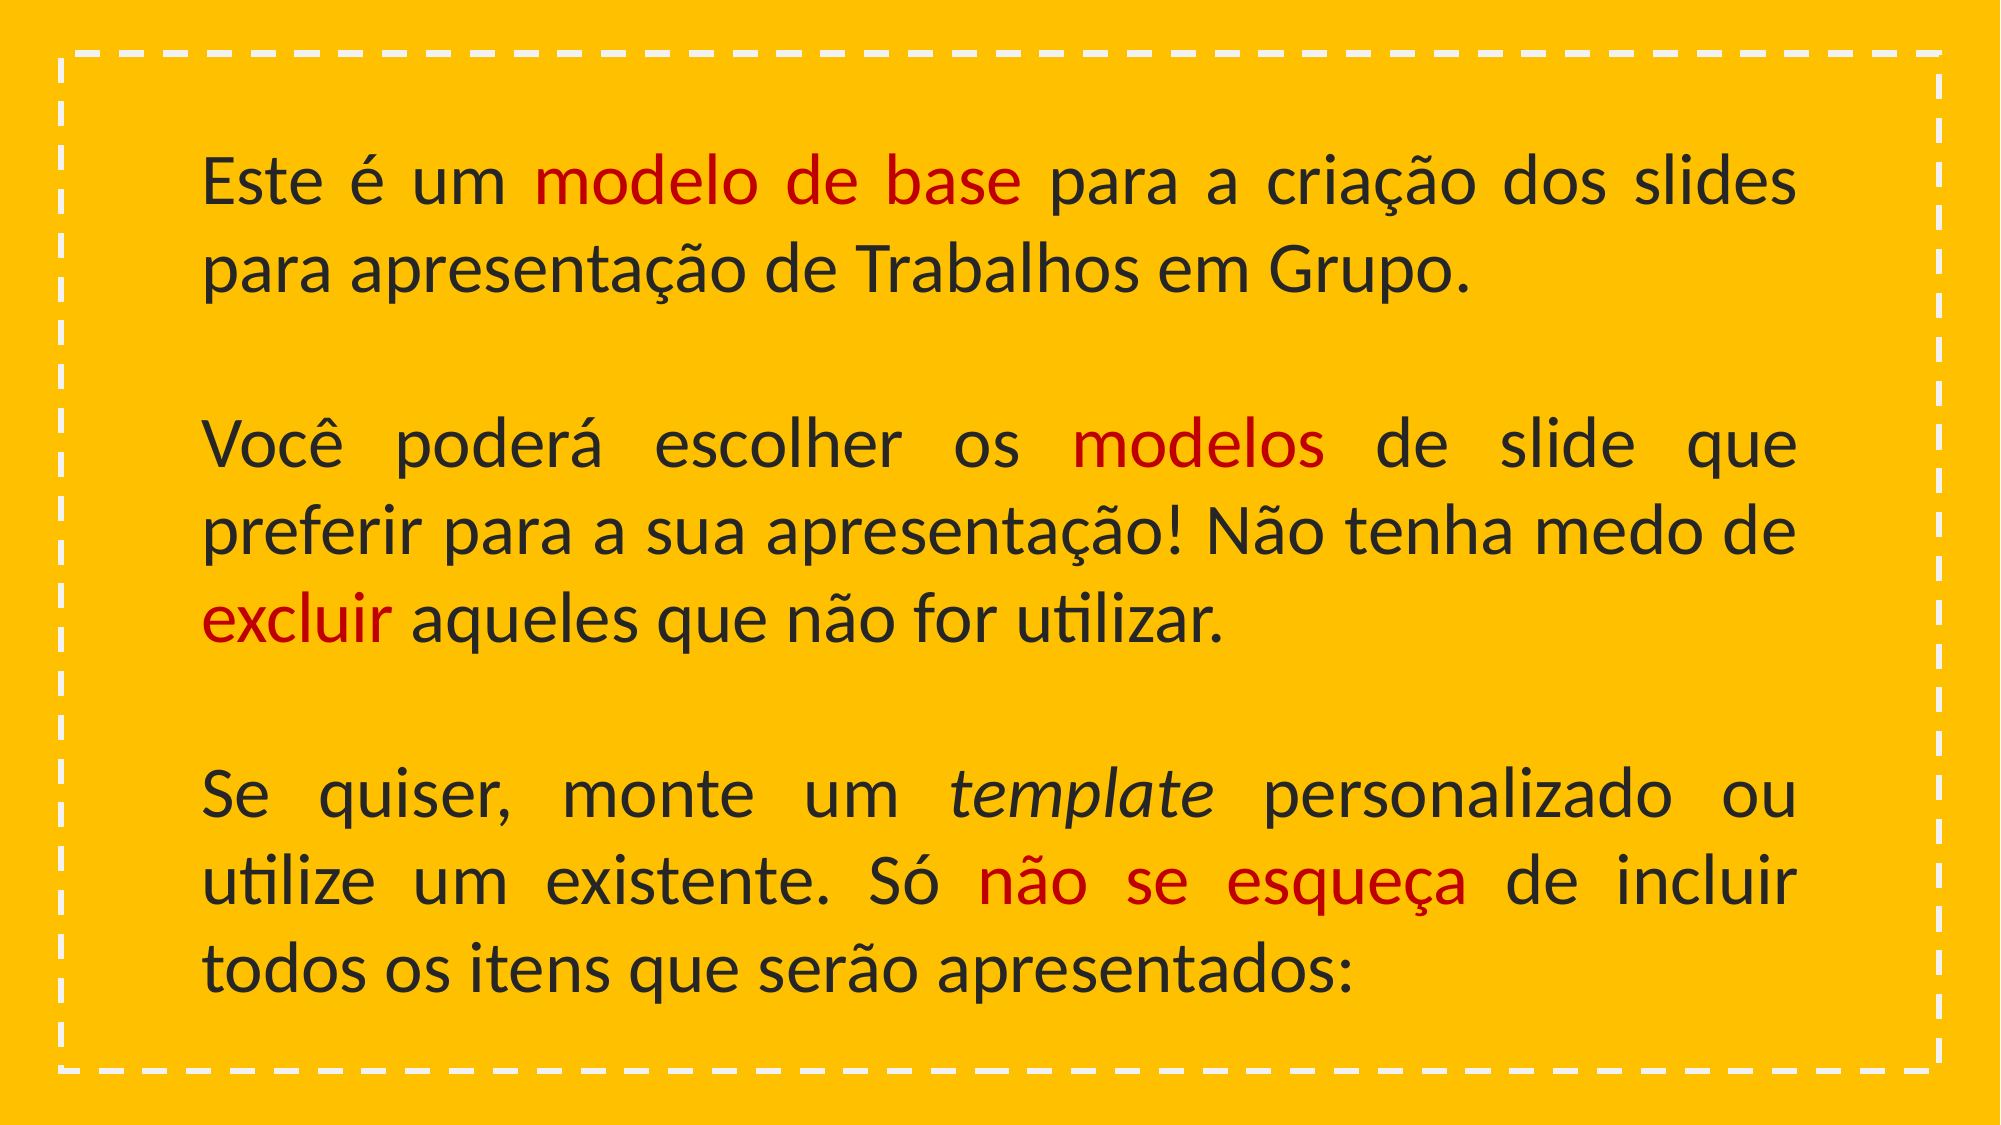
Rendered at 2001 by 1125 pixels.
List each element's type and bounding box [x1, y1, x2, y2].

text_box [60, 52, 1940, 1072]
